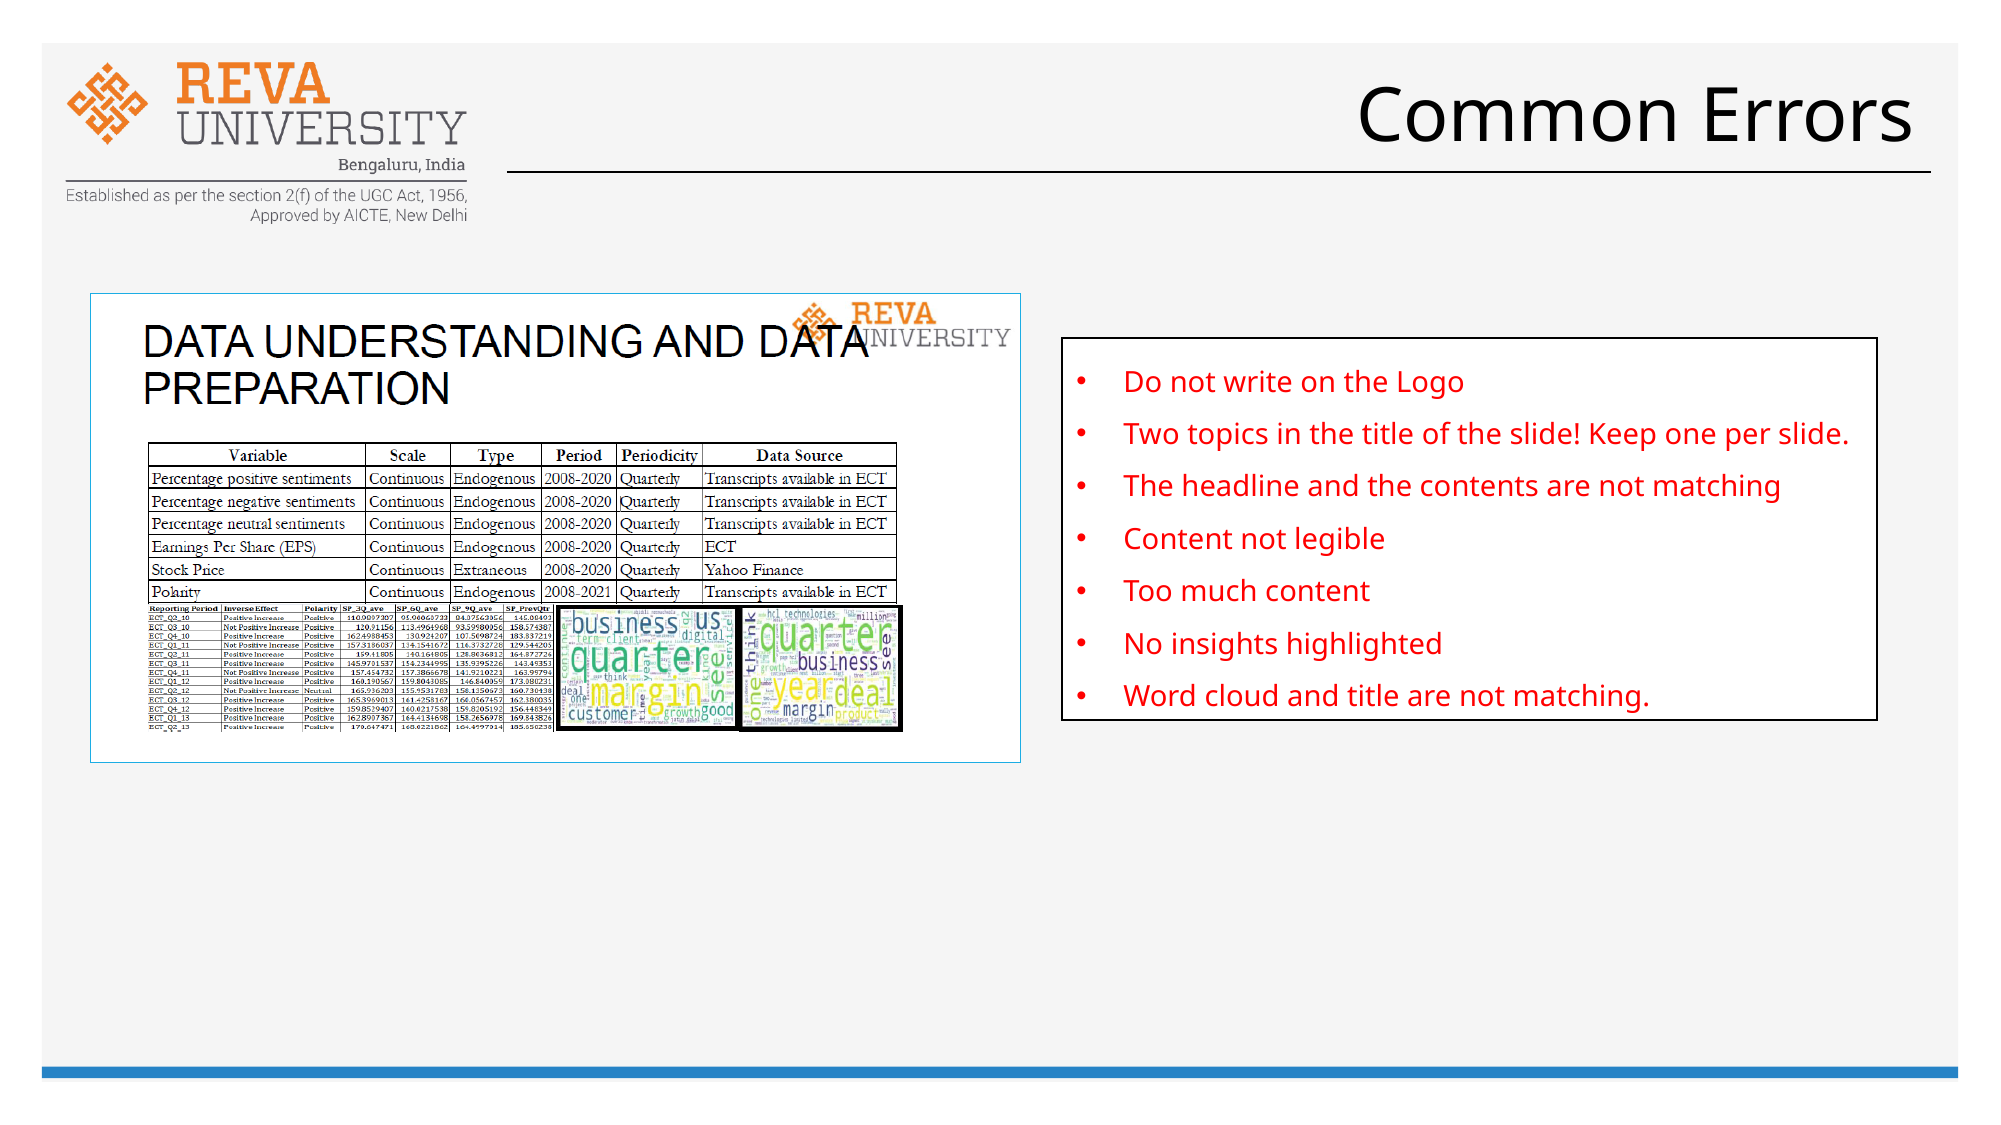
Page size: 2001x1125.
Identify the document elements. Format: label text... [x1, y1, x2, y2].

text_box Do not write on the Logo Two topics in the title of the slide! Keep one per slide. The headline and the contents are not matching Content not legible Too much content No insights highlighted Word cloud and title are not matching. [1061, 337, 1878, 721]
title Common Errors [555, 62, 1931, 173]
picture [90, 293, 1021, 763]
picture [65, 62, 467, 224]
